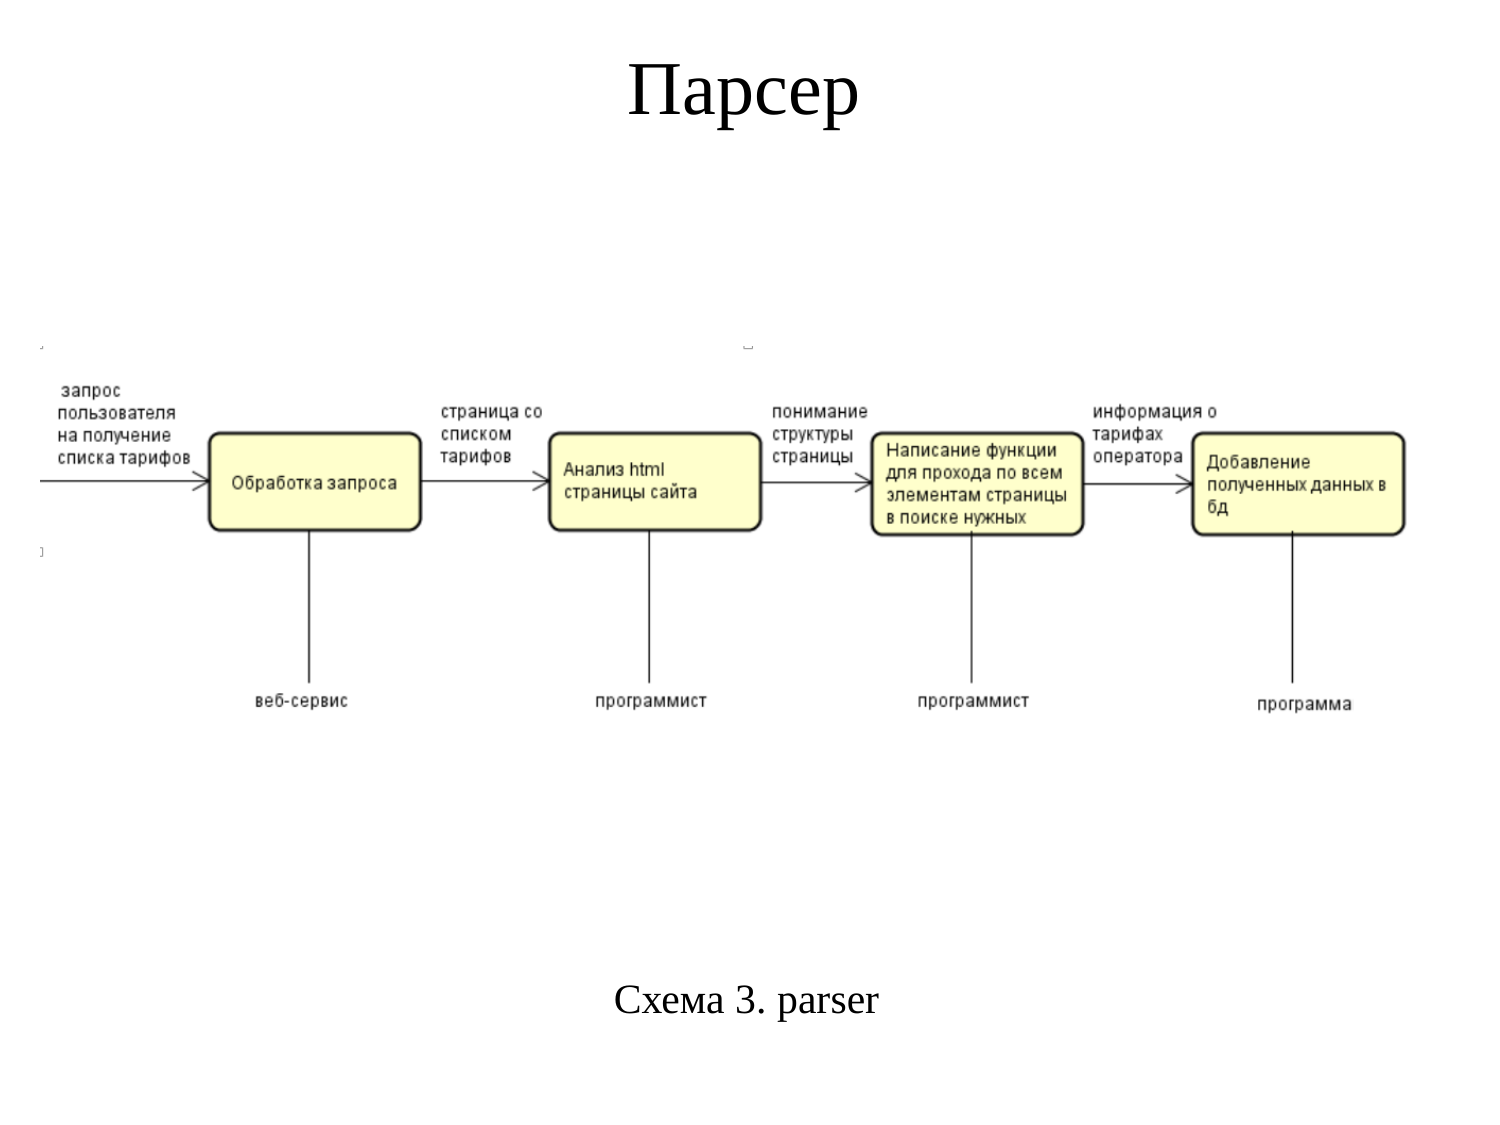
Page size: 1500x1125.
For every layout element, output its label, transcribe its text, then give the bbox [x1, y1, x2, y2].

subtitle Схема 3. parser [81, 964, 1412, 1071]
picture [39, 346, 1449, 756]
title Парсер [76, 30, 1412, 138]
